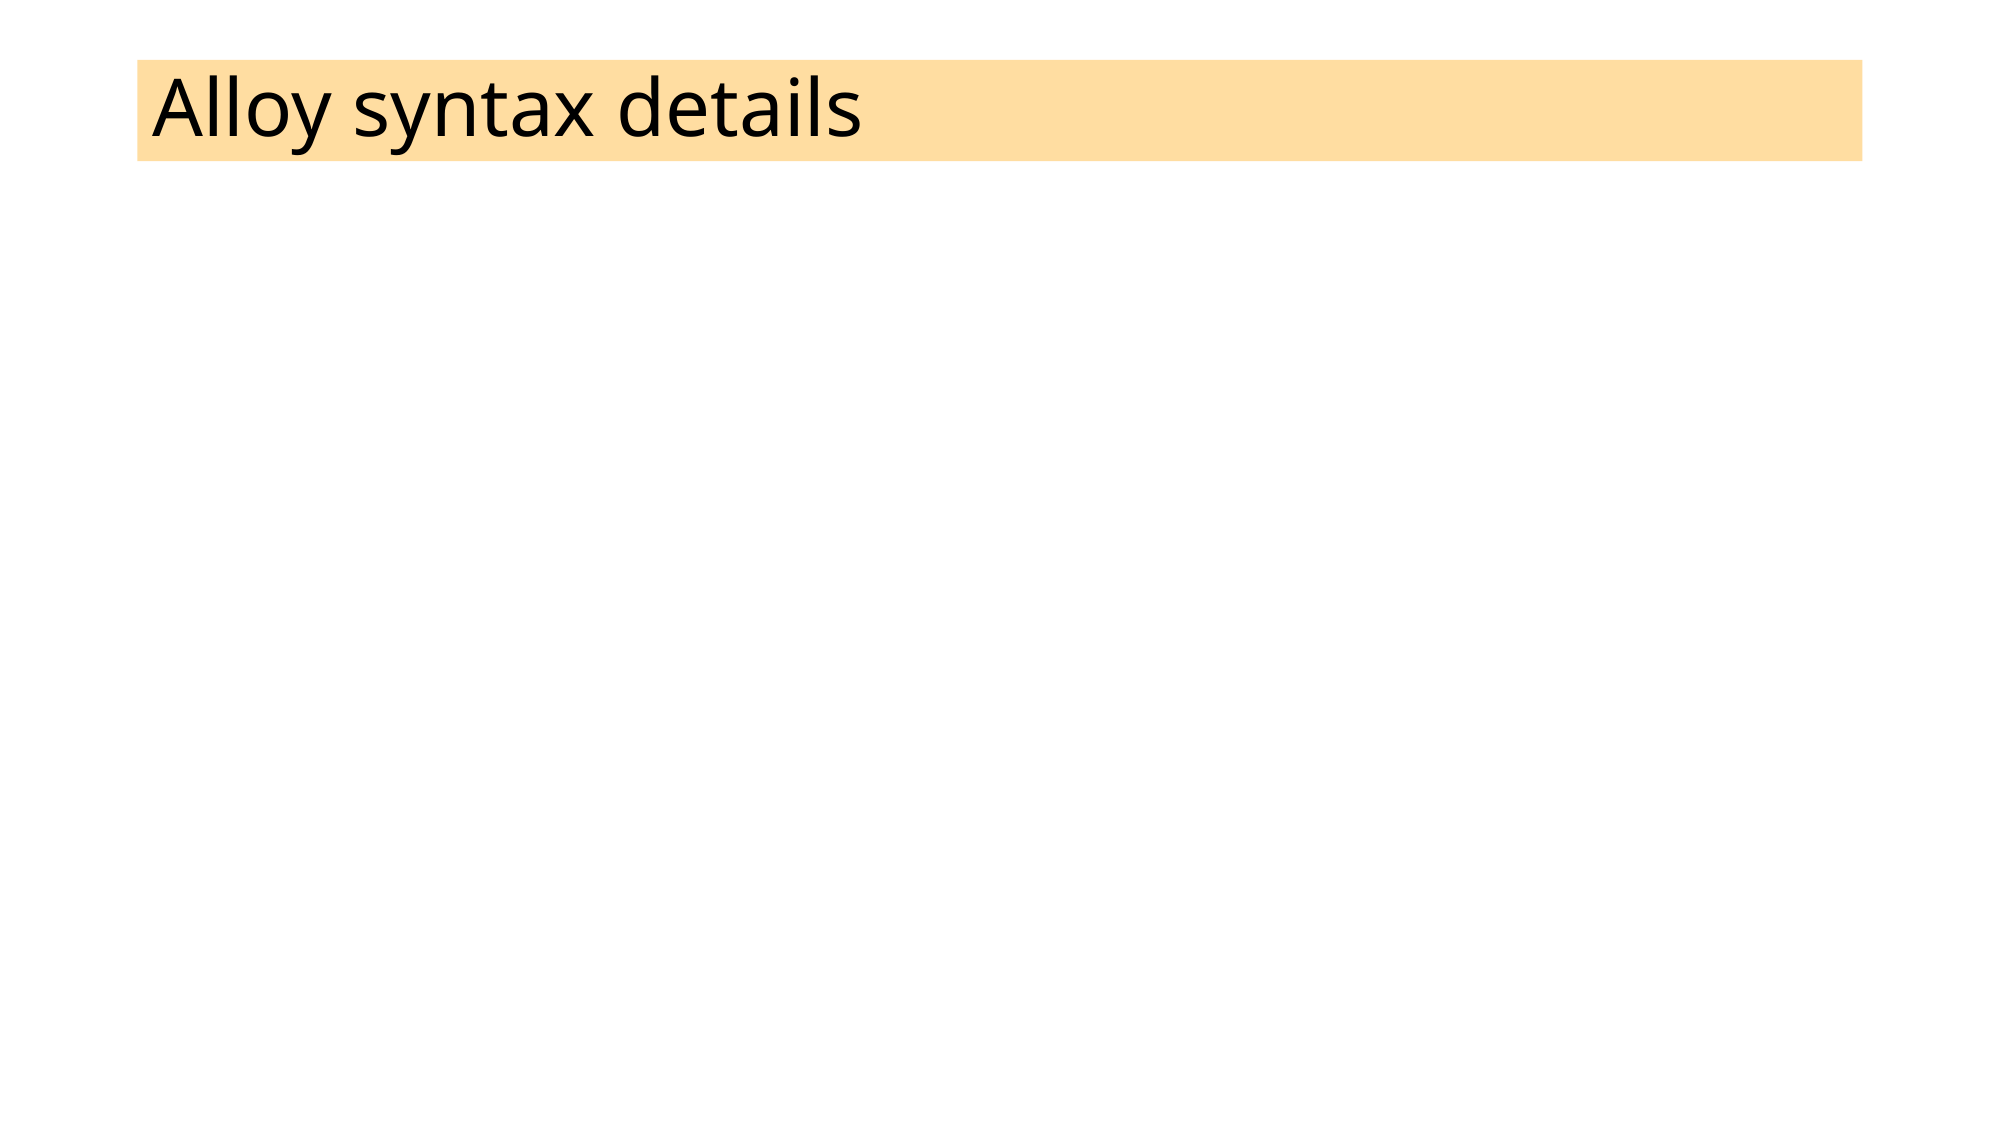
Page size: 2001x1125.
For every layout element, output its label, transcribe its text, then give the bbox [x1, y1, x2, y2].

title Alloy syntax details [137, 59, 1863, 162]
